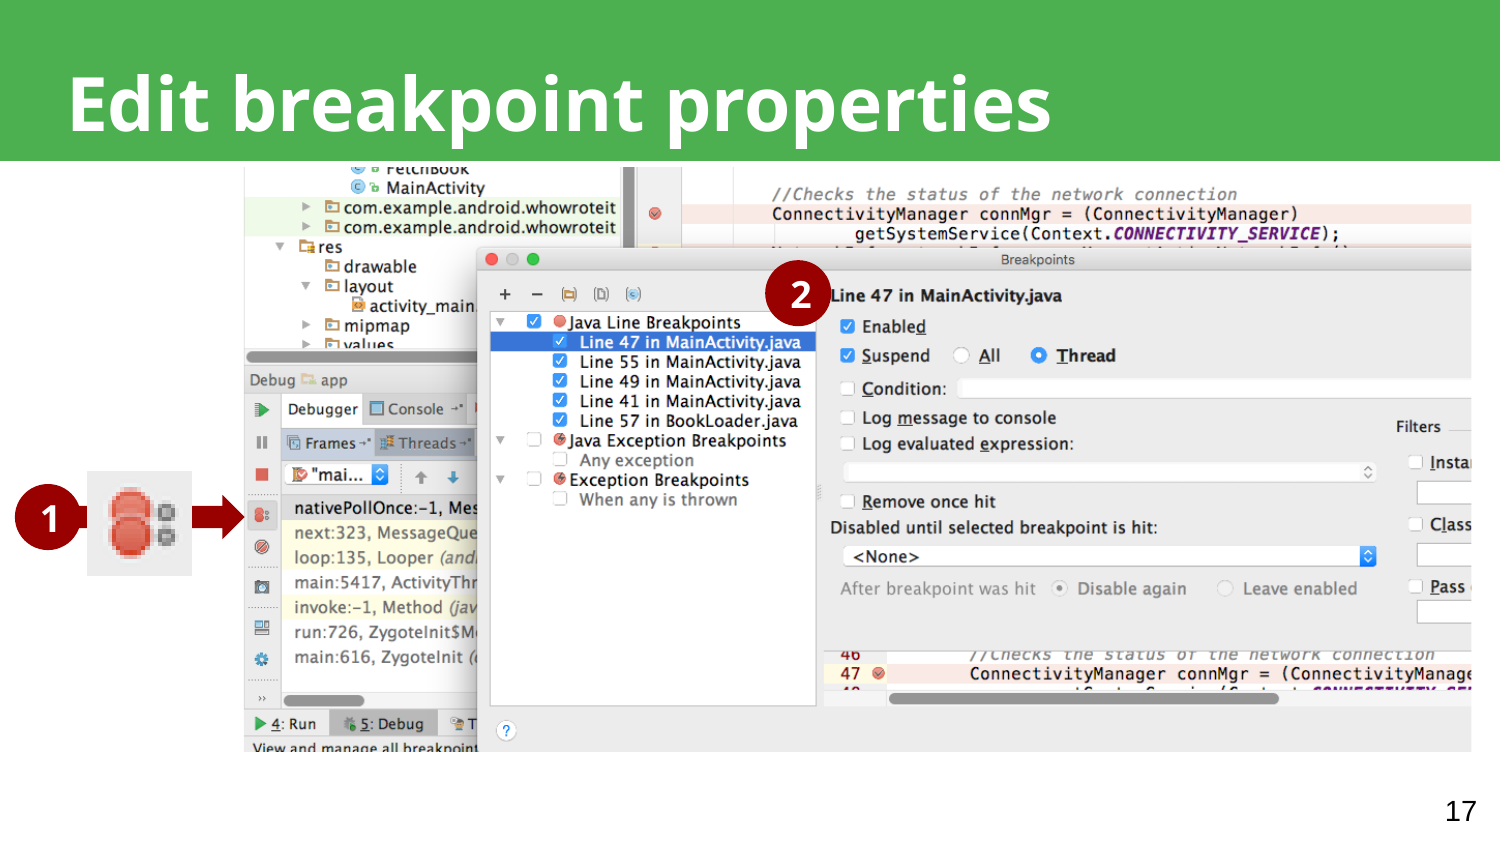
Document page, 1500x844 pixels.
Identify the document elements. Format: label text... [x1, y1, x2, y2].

text_box 1 [15, 484, 81, 550]
picture [87, 471, 193, 576]
picture [243, 167, 1472, 752]
title Edit breakpoint properties [51, 28, 1472, 122]
text_box [198, 494, 238, 540]
slide_number 17 [1402, 777, 1493, 842]
